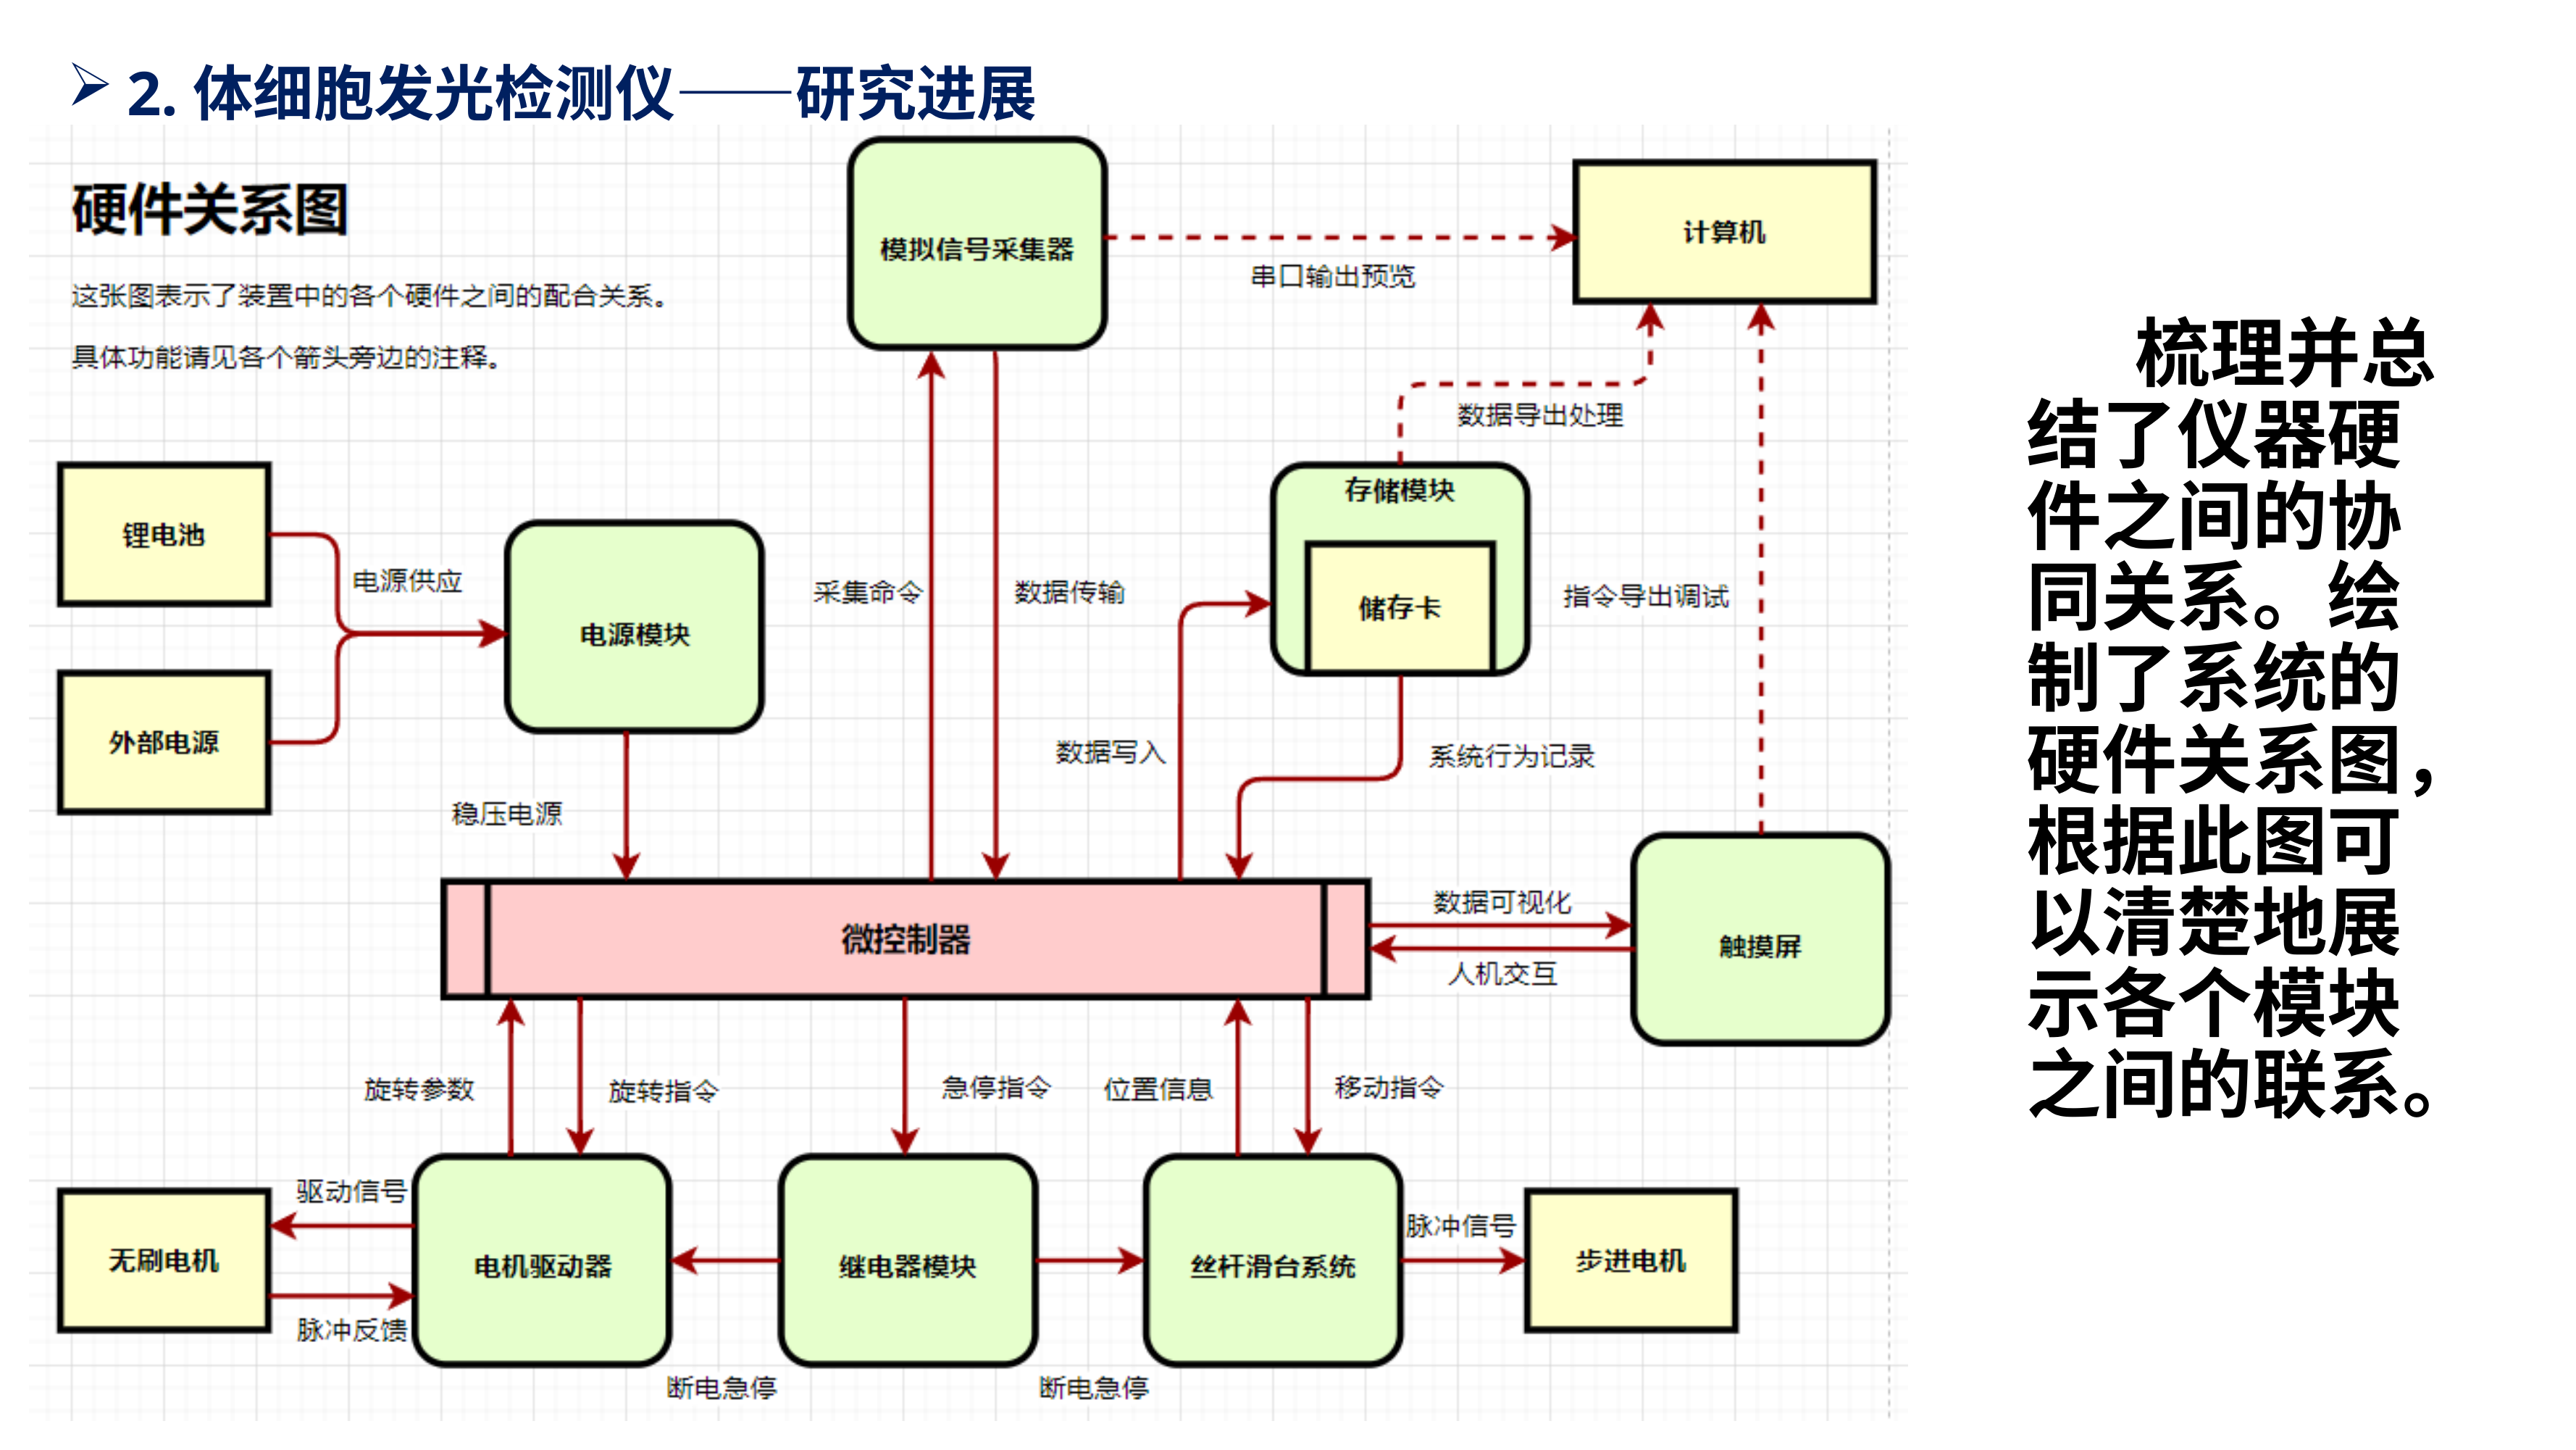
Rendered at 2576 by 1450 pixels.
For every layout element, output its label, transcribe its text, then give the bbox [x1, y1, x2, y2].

text_box 梳理并总结了仪器硬件之间的协同关系。绘制了系统的硬件关系图，根据此图可以清楚地展示各个模块之间的联系。 [2007, 306, 2467, 1143]
text_box 2.体细胞发光检测仪——研究进展 [56, 28, 1313, 125]
picture [29, 125, 1908, 1421]
